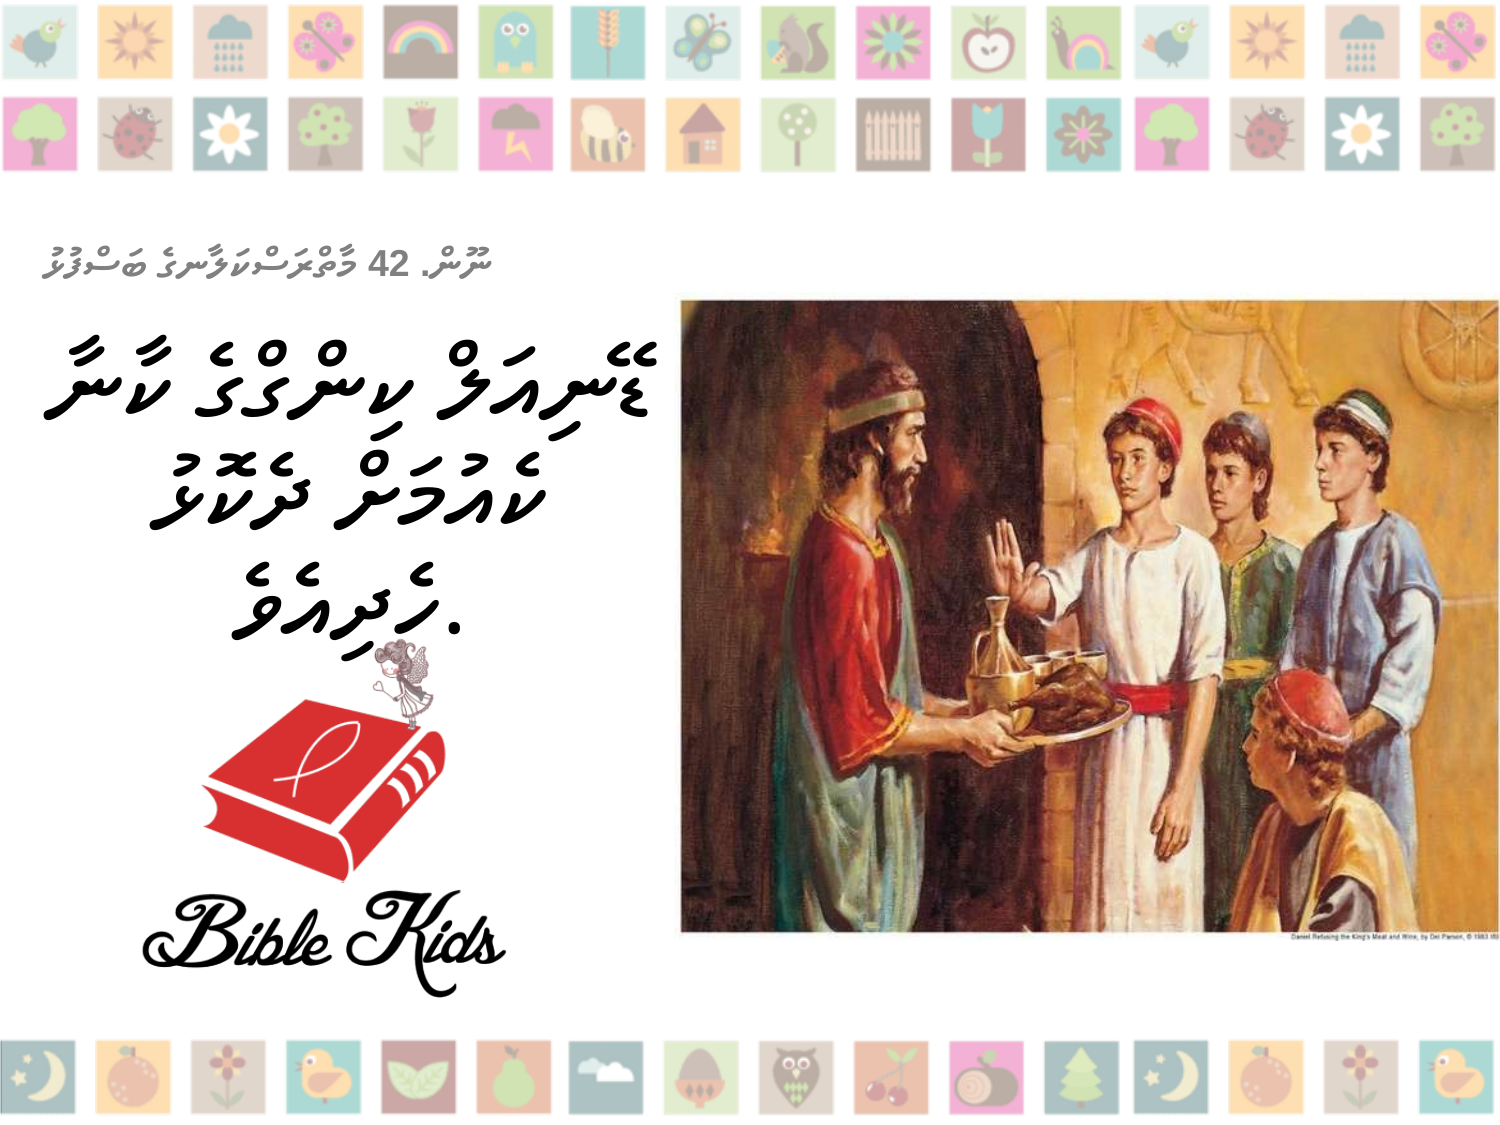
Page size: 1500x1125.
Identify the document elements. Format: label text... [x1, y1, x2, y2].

picture [674, 292, 1500, 941]
text_box ޑޭނިއަލް ކިންގްގެ ކާނާ ކެއުމަށް ދެކޮޅު ހެދިއެވެ. [29, 314, 668, 659]
text_box ނޫން. 42 މާތްރަސްކަލާނގެ ބަސްފުޅު [29, 231, 543, 292]
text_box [0, 3, 1500, 181]
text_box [0, 1028, 1500, 1118]
picture [117, 600, 544, 1027]
